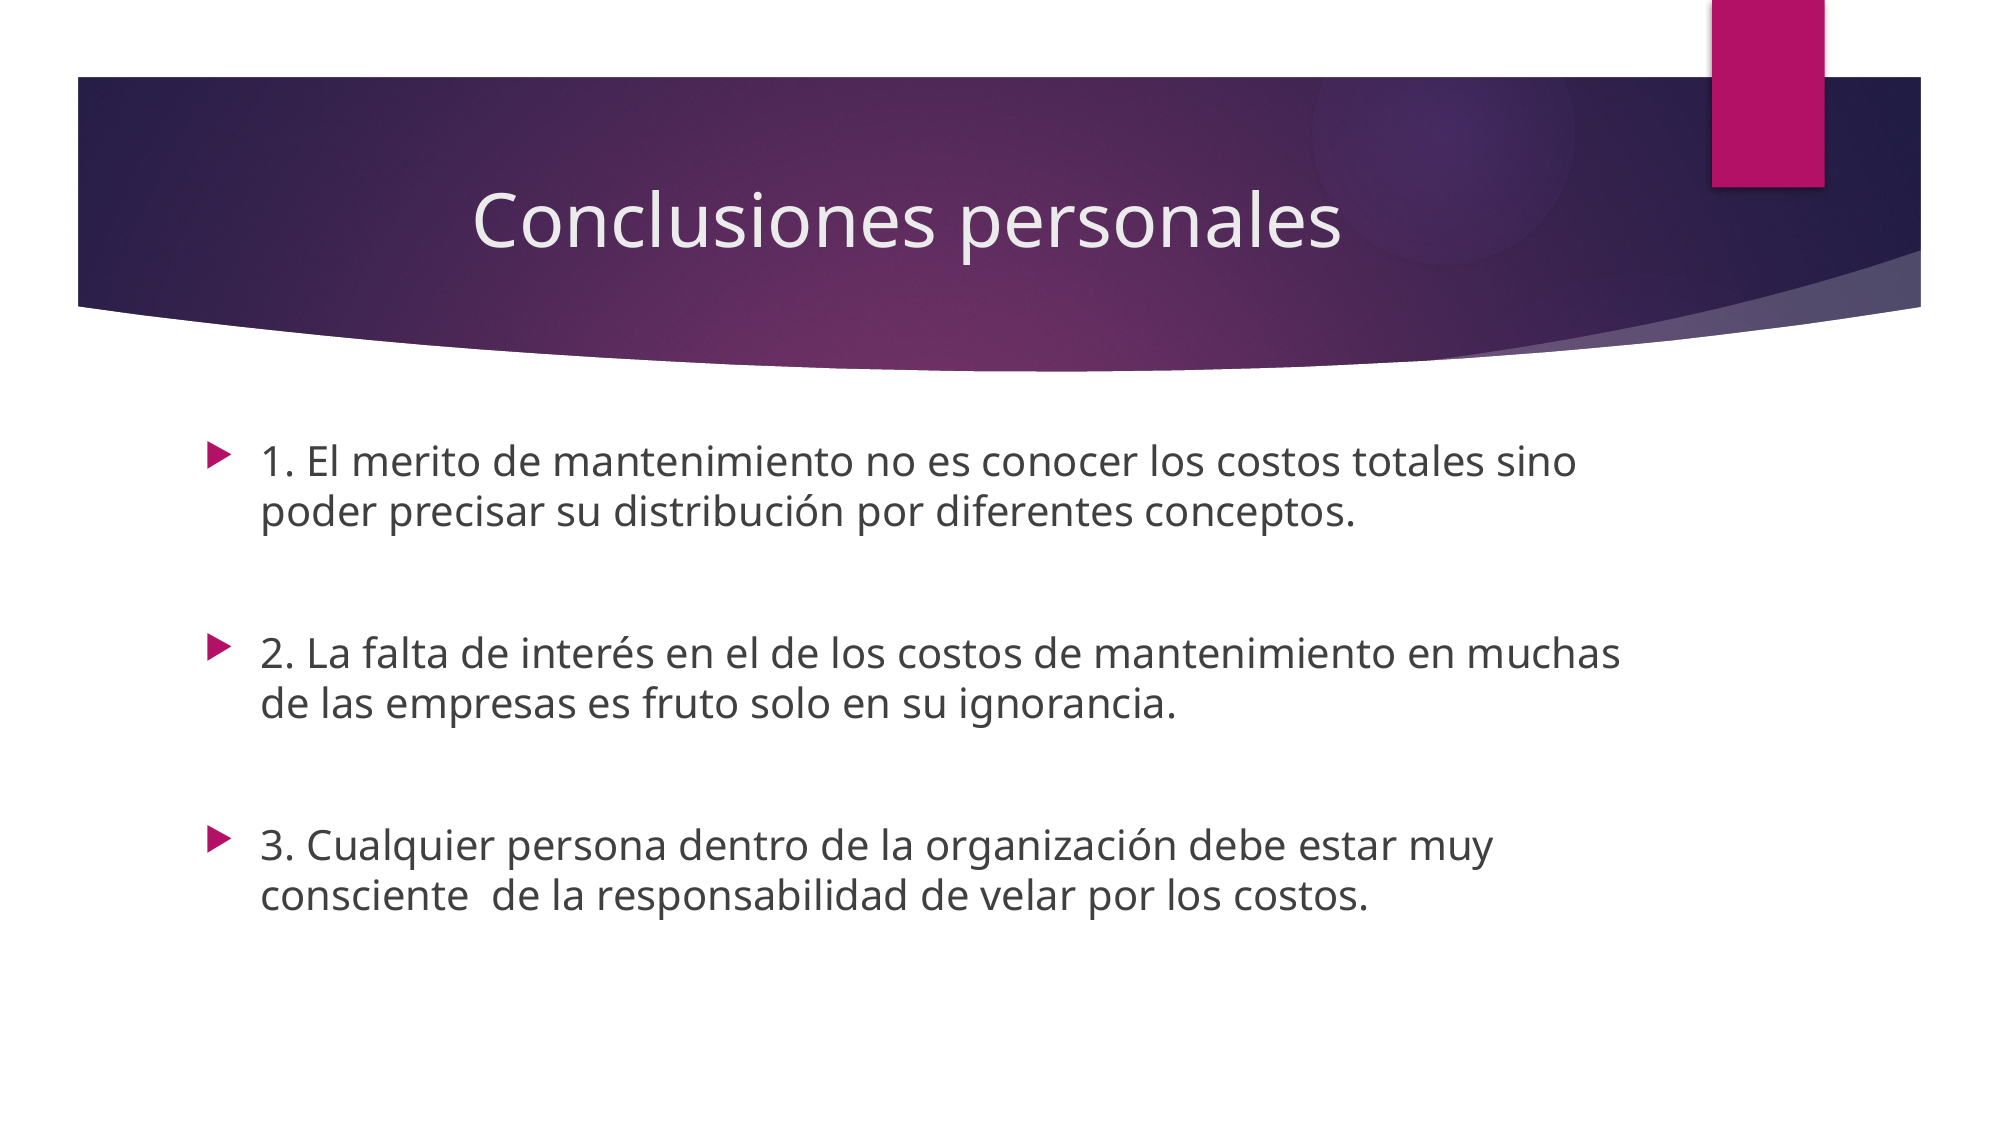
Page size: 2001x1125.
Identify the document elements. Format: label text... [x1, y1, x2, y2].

list 1. El merito de mantenimiento no es conocer los costos totales sino poder precisar su distribución por diferentes conceptos. 2. La falta de interés en el de los costos de mantenimiento en muchas de las empresas es fruto solo en su ignorancia. 3. Cualquier persona dentro de la organización debe estar muy consciente de la responsabilidad de velar por los costos. [189, 427, 1638, 1125]
title Conclusiones personales [189, 159, 1627, 276]
